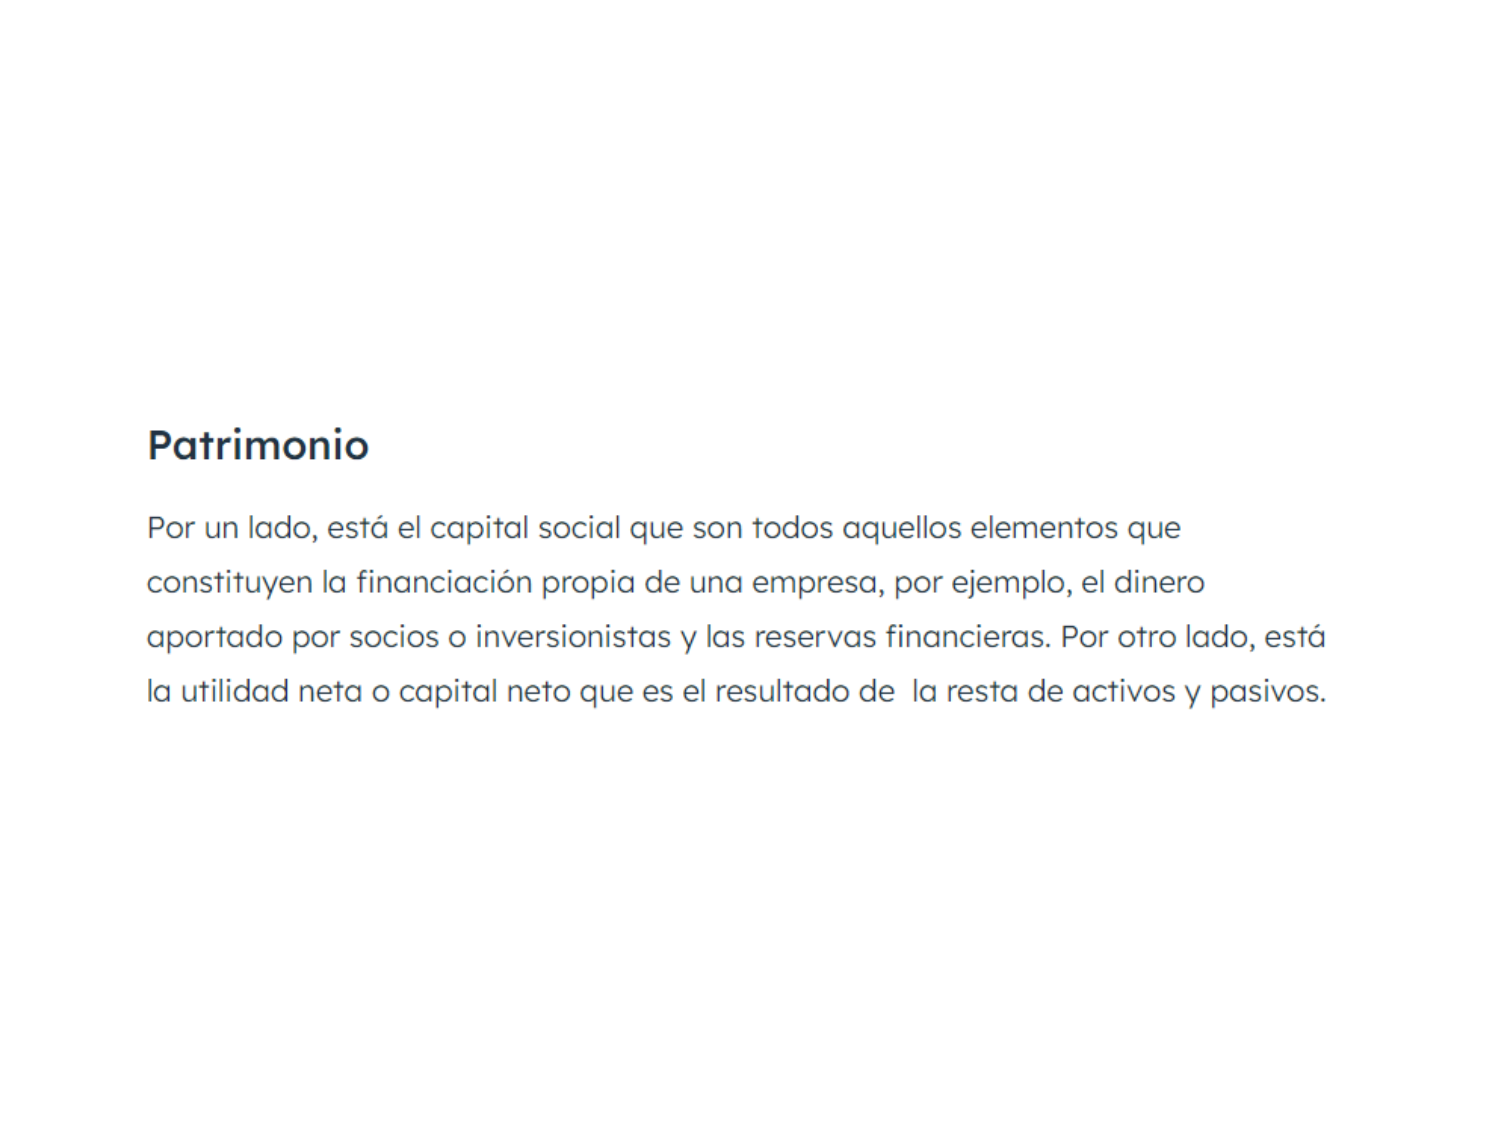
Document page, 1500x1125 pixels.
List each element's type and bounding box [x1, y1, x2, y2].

picture [79, 399, 1421, 726]
